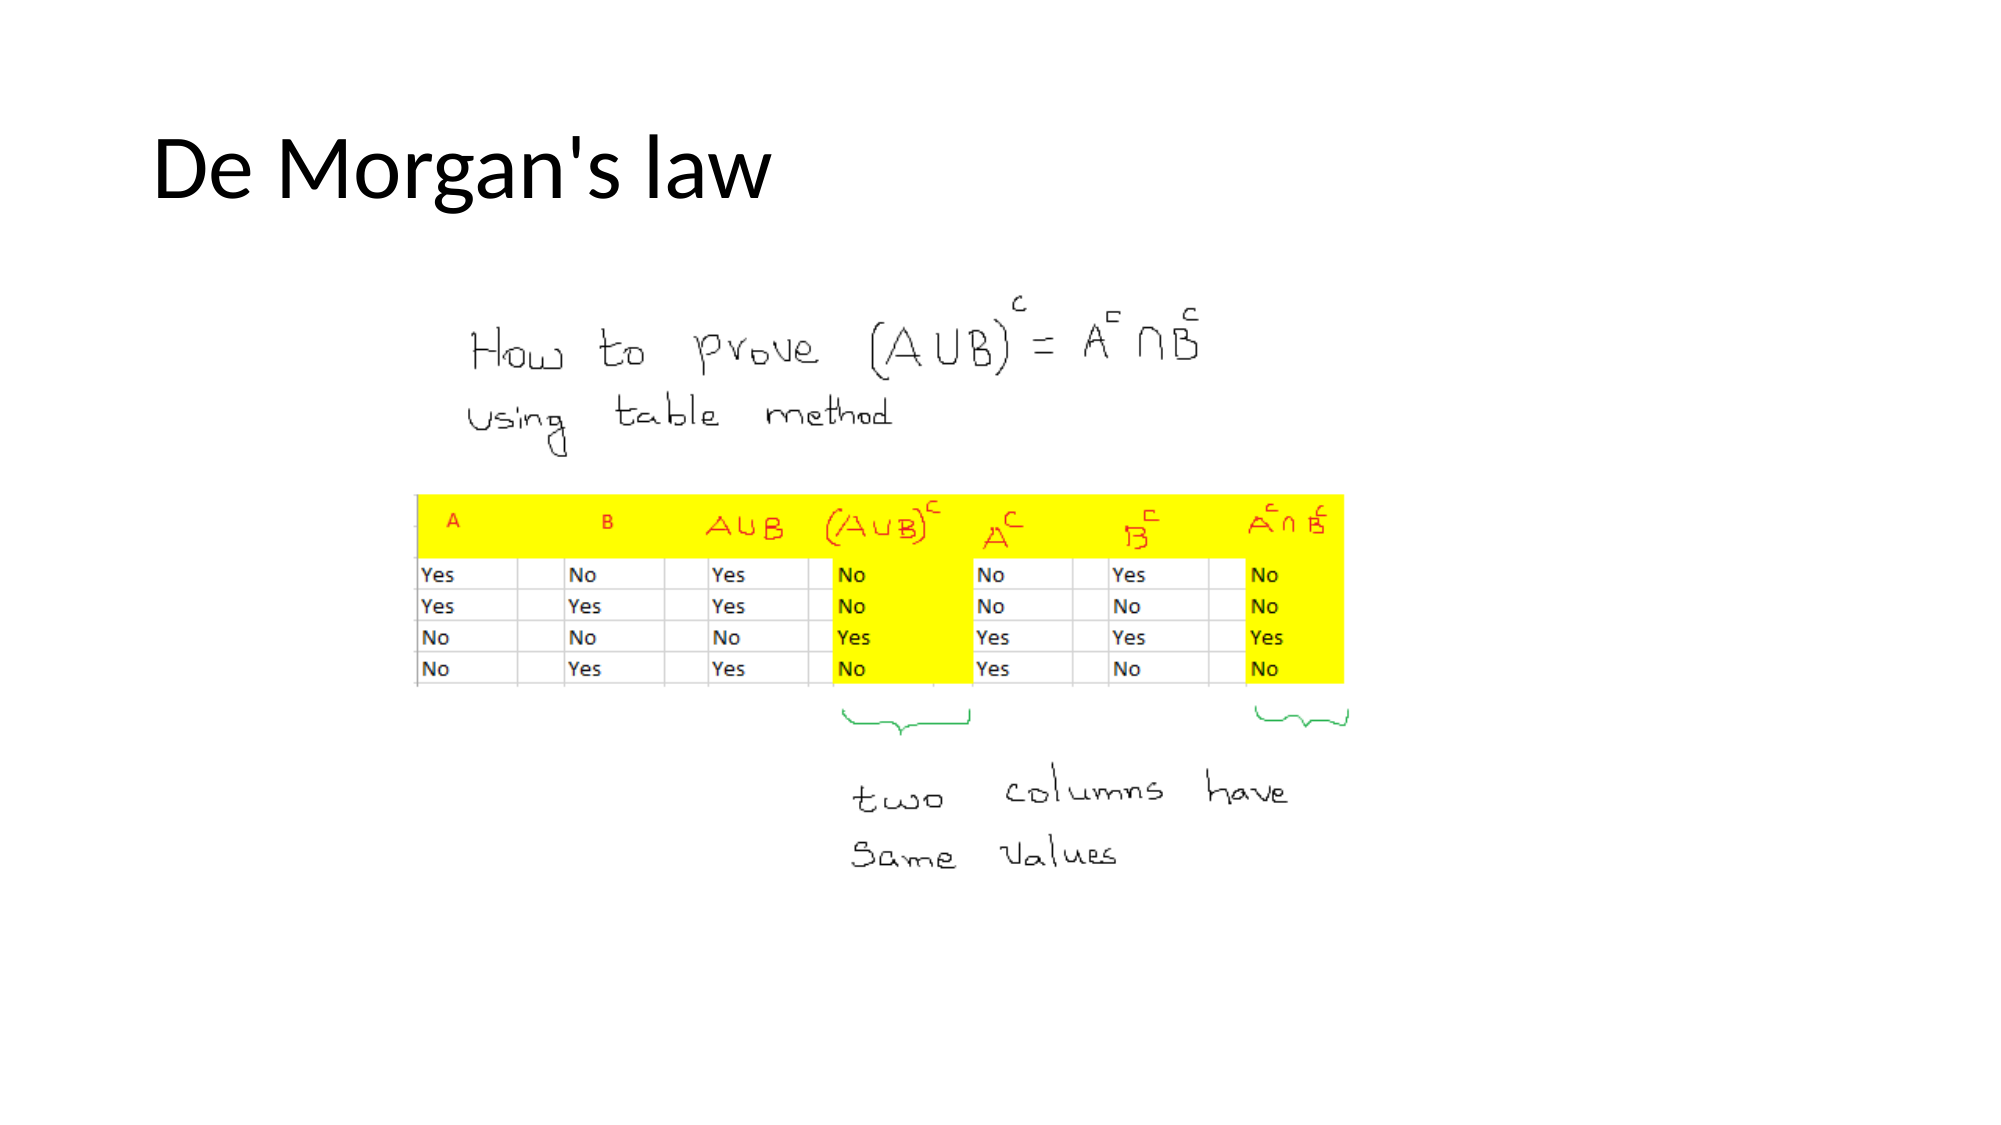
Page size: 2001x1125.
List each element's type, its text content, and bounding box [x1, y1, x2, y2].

picture [380, 277, 1396, 936]
title De Morgan's law [137, 59, 1863, 278]
